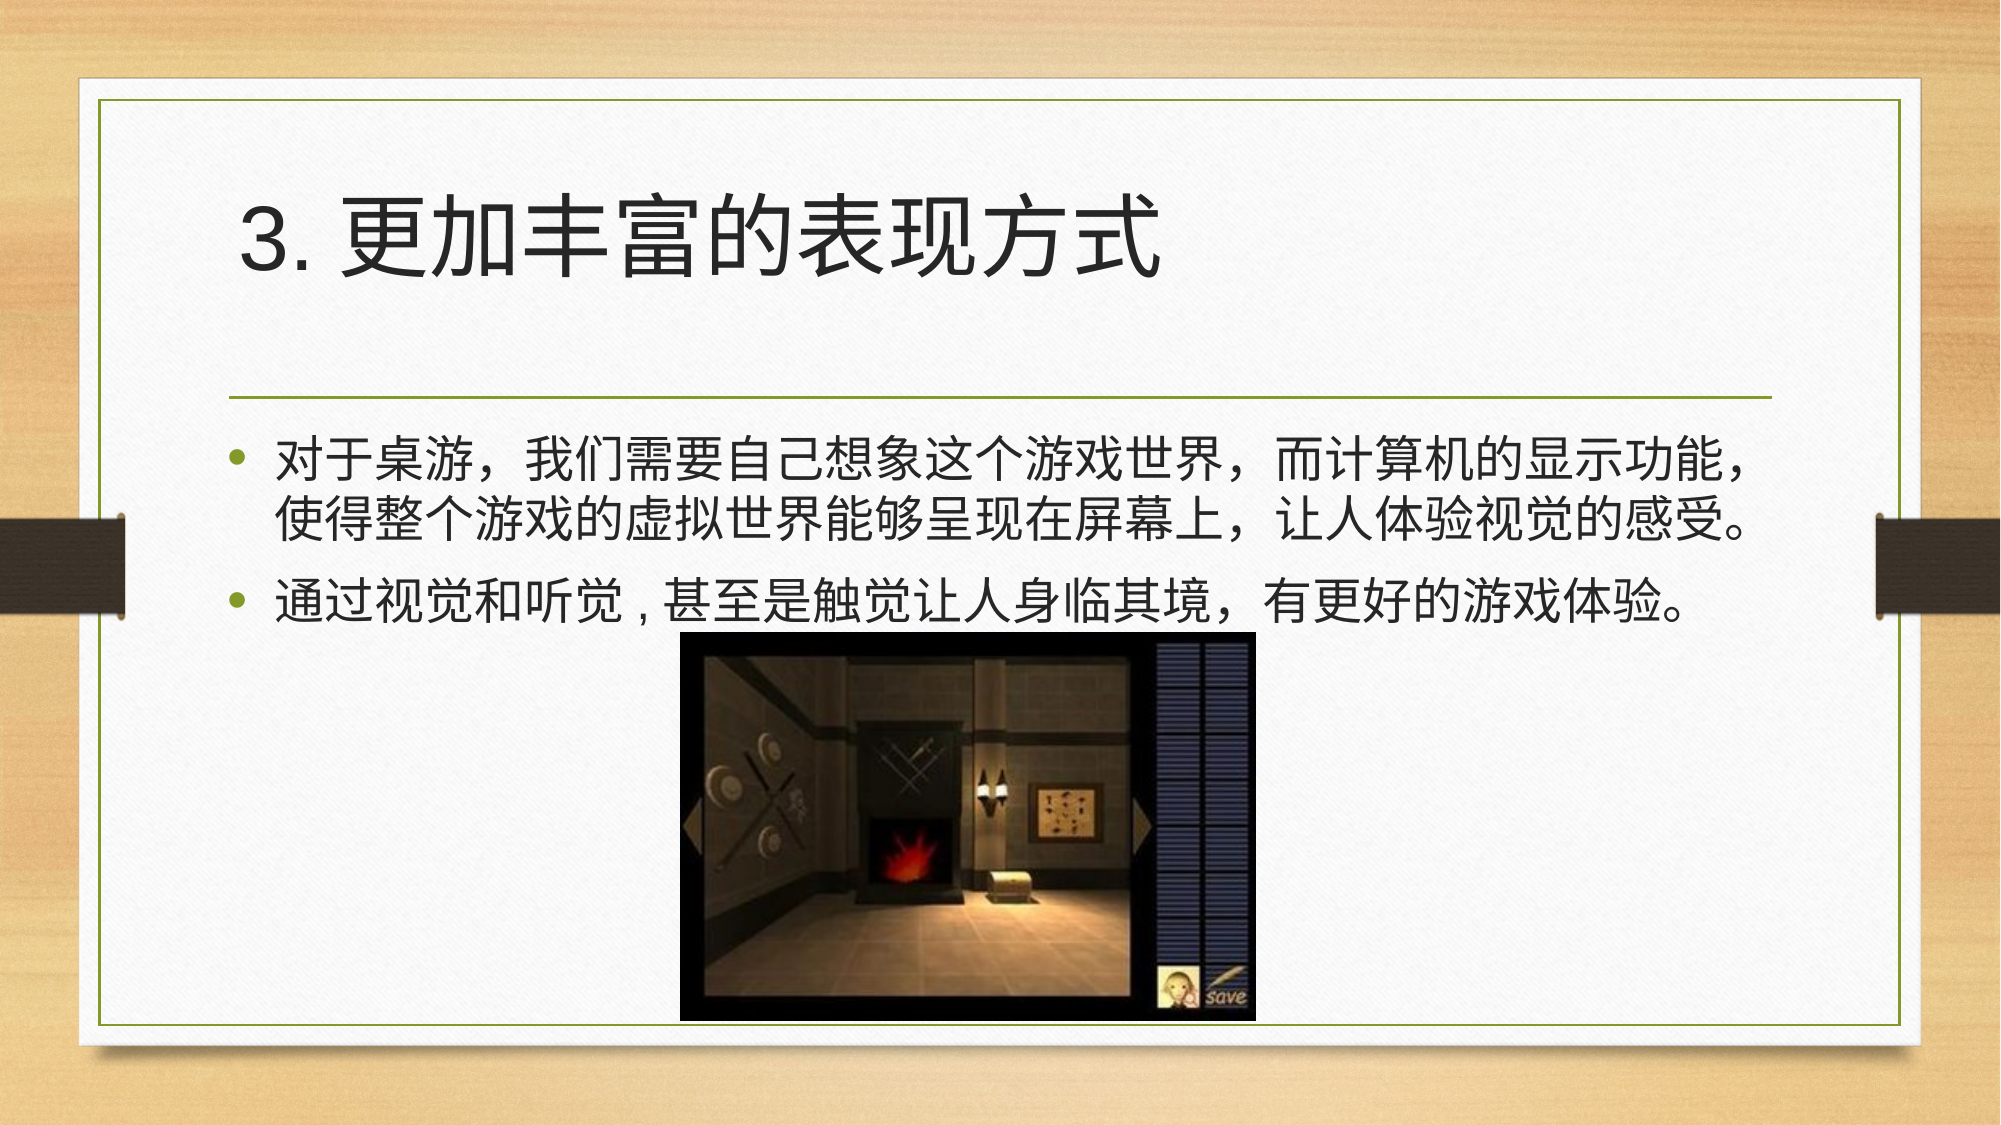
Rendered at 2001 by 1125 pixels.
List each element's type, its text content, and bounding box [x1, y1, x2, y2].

picture [0, 0, 2001, 1125]
title 3.更加丰富的表现方式 [212, 161, 1190, 308]
list 对于桌游，我们需要自己想象这个游戏世界，而计算机的显示功能，使得整个游戏的虚拟世界能够呈现在屏幕上，让人体验视觉的感受。 通过视觉和听觉,甚至是触觉让人身临其境，有更好的游戏体验。 [212, 419, 1788, 964]
